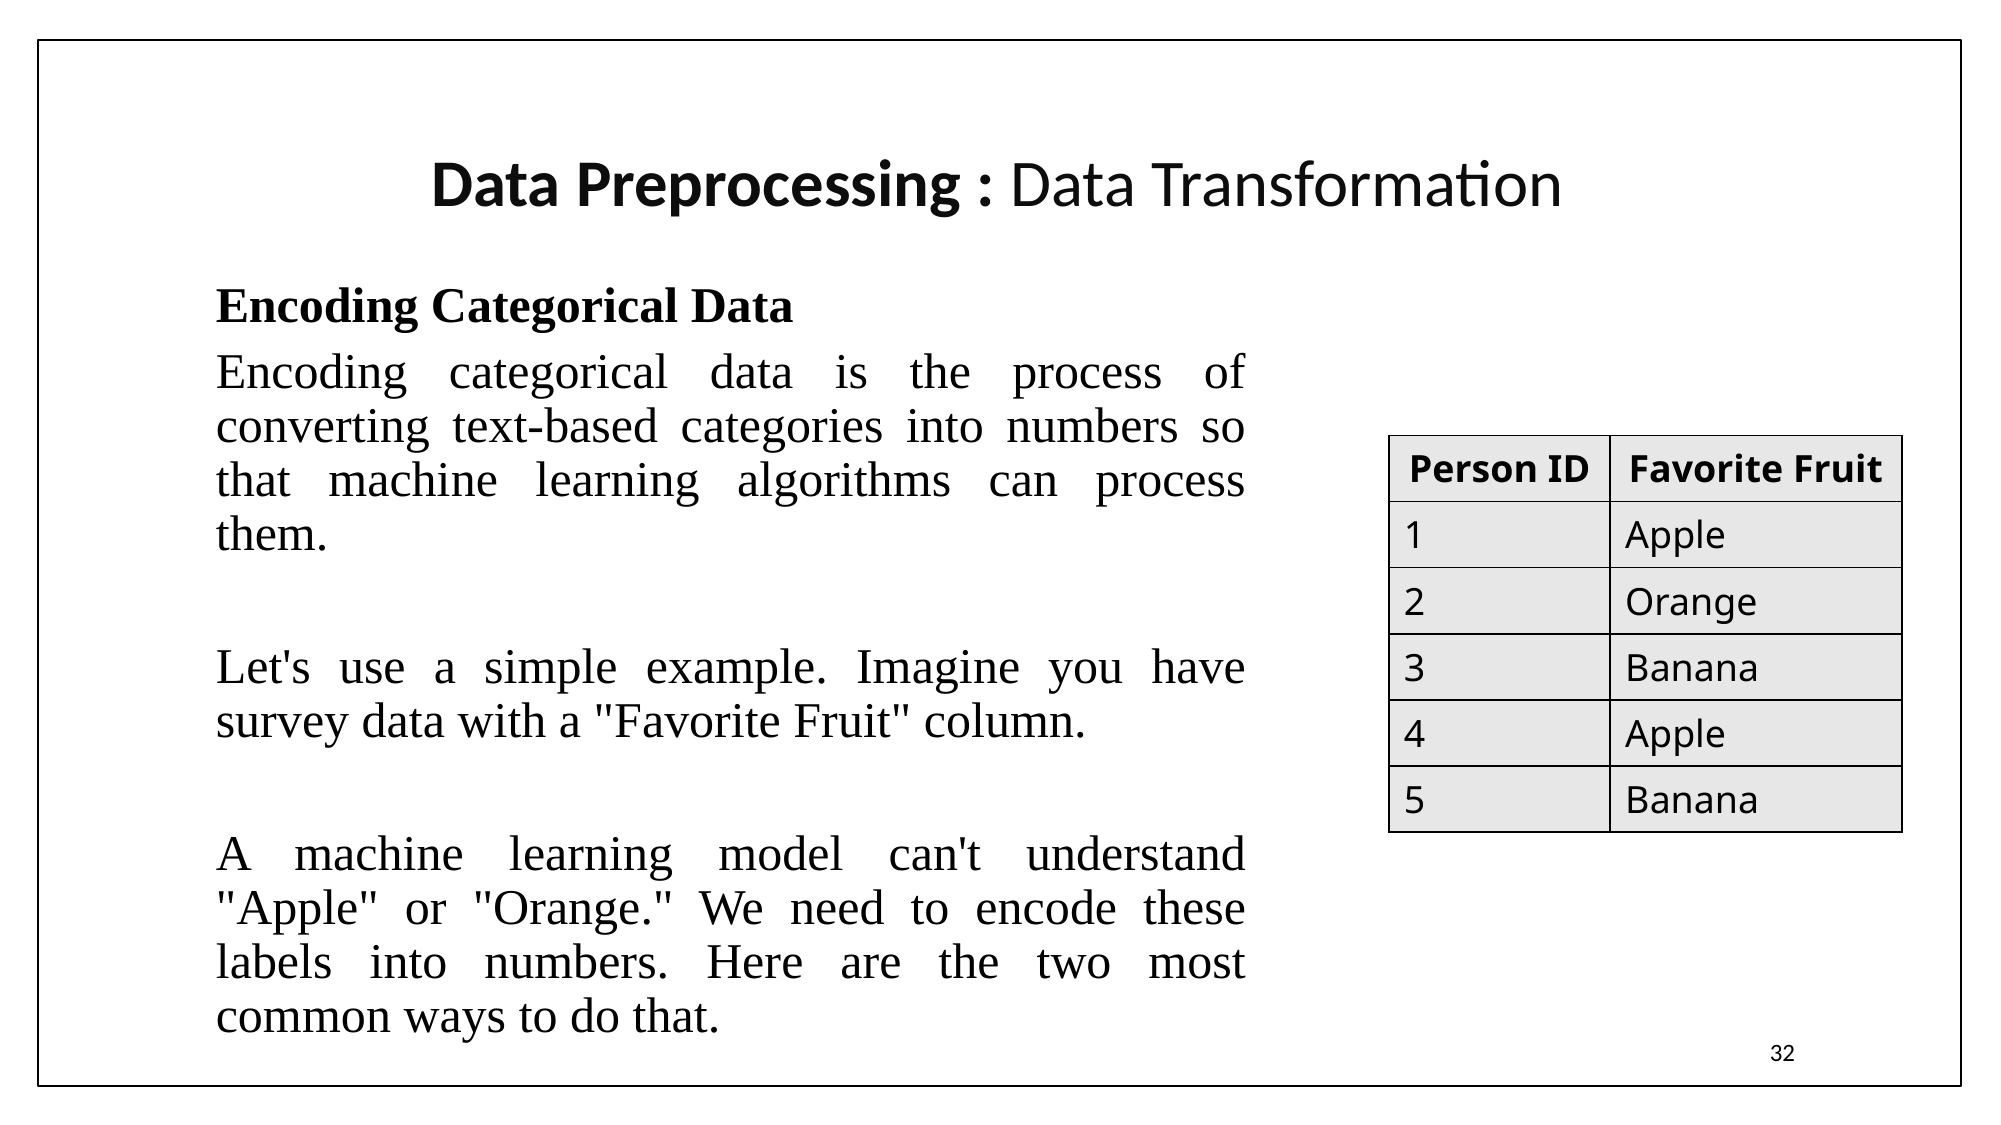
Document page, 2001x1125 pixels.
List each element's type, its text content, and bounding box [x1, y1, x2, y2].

table_cell 2 [1390, 568, 1609, 633]
table_header Favorite Fruit [1611, 436, 1901, 501]
table_header Person ID [1390, 436, 1609, 501]
table_cell 1 [1390, 502, 1609, 567]
title Data Preprocessing : Data Transformation [187, 73, 1808, 296]
table_cell Banana [1611, 767, 1901, 831]
list Encoding Categorical Data Encoding categorical data is the process of converting text-based categories into numbers so that machine learning algorithms can process them. Let's use a simple example. Imagine you have survey data with a "Favorite Fruit" column. A machine learning model can't understand "Apple" or "Orange." We need to encode these labels into numbers. Here are the two most common ways to do that. [187, 271, 1262, 1000]
table_cell Orange [1611, 568, 1901, 633]
slide_number 32 [1530, 1021, 1811, 1081]
table_cell Apple [1611, 502, 1901, 567]
table_cell 5 [1390, 767, 1609, 831]
table_cell 4 [1390, 701, 1609, 765]
table_cell Apple [1611, 701, 1901, 765]
table_cell Banana [1611, 635, 1901, 699]
table_cell 3 [1390, 635, 1609, 699]
